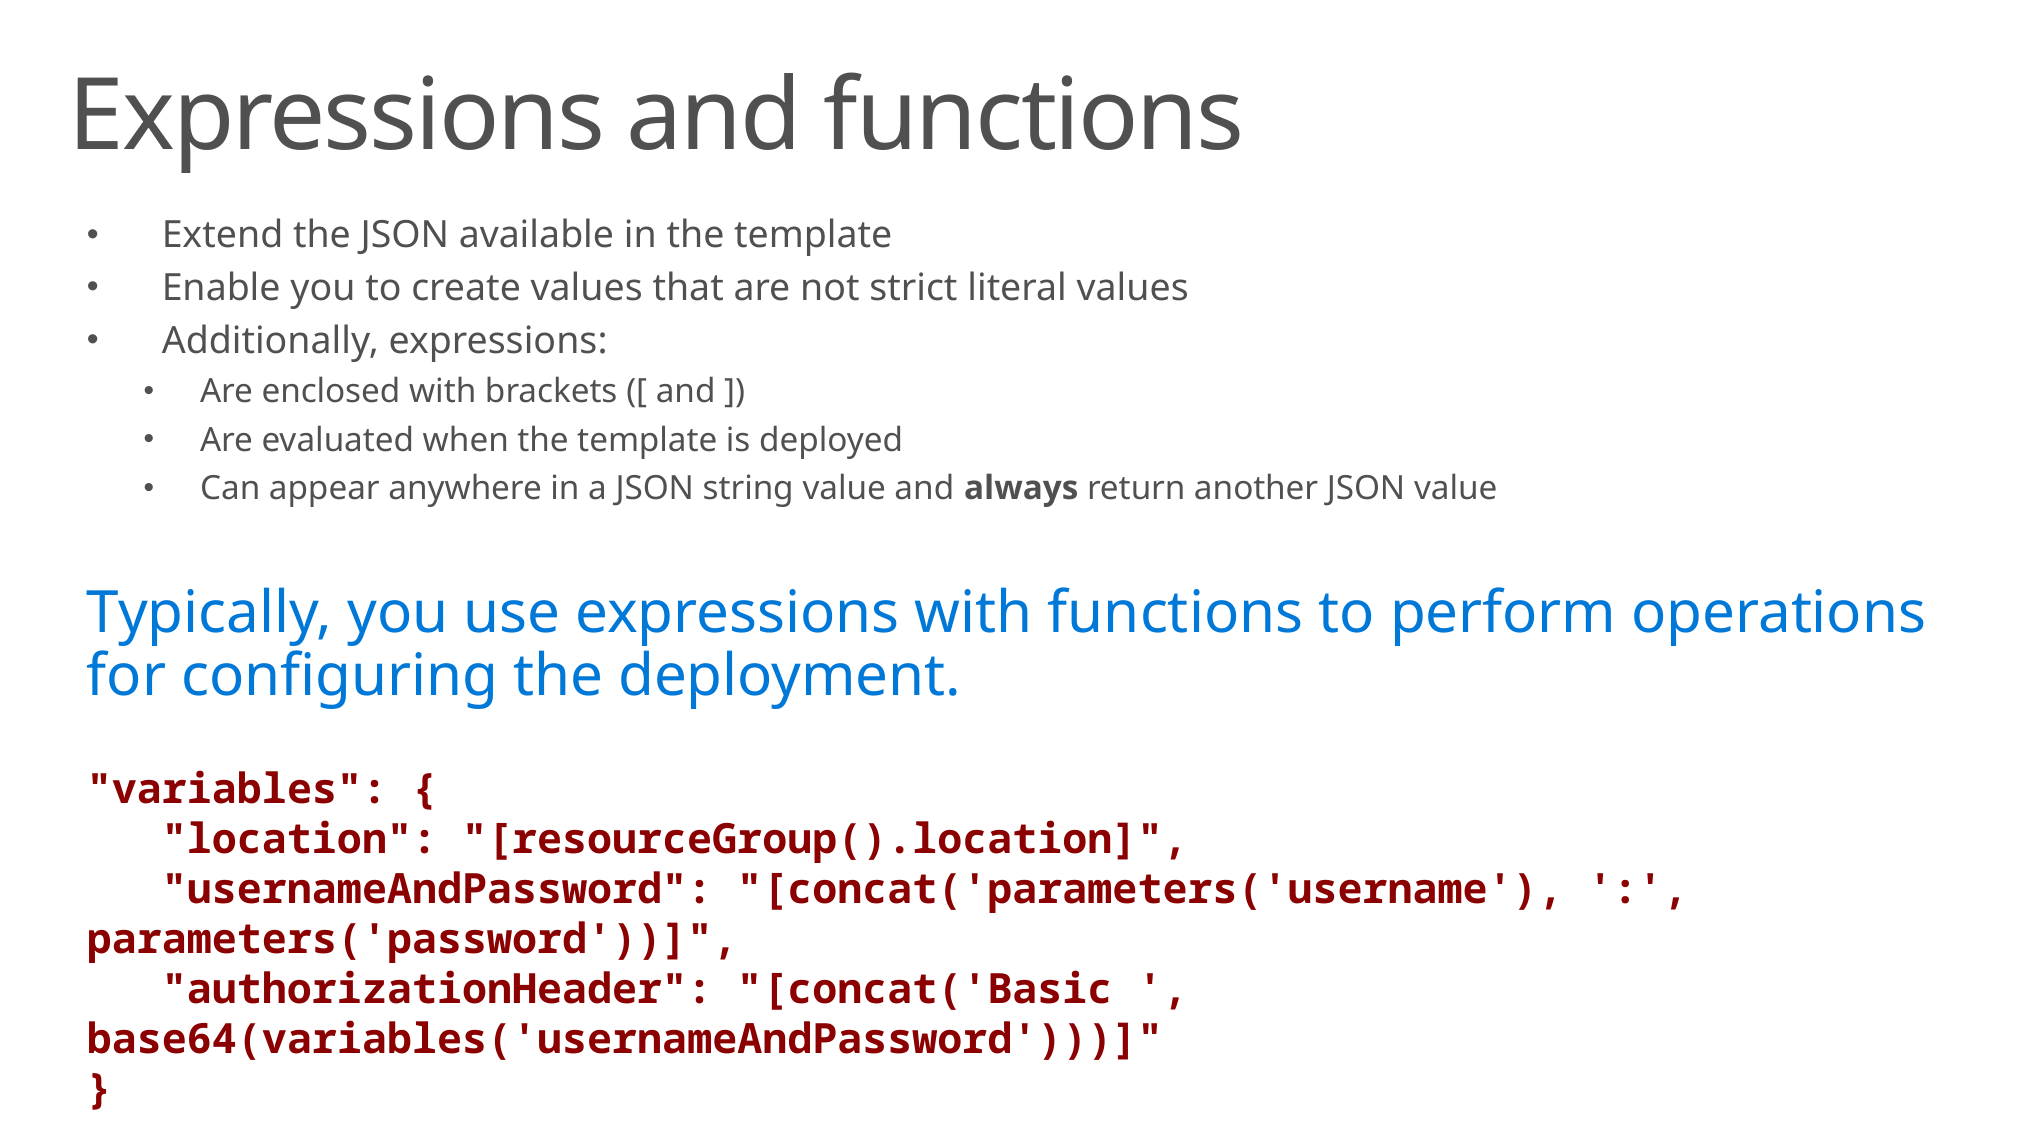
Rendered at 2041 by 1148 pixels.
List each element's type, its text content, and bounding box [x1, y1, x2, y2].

title Expressions and functions [45, 48, 1996, 199]
list Extend the JSON available in the template Enable you to create values that are not strict literal values Additionally, expressions: Are enclosed with brackets ([ and ]) Are evaluated when the template is deployed Can appear anywhere in a JSON string value and always return another JSON value Typically, you use expressions with functions to perform operations for configuring the deployment. "variables": { "location": "[resourceGroup().location]", "usernameAndPassword": "[concat('parameters('username'), ':', parameters('password'))]", "authorizationHeader": "[concat('Basic ', base64(variables('usernameAndPassword')))]" } [62, 200, 1983, 1148]
